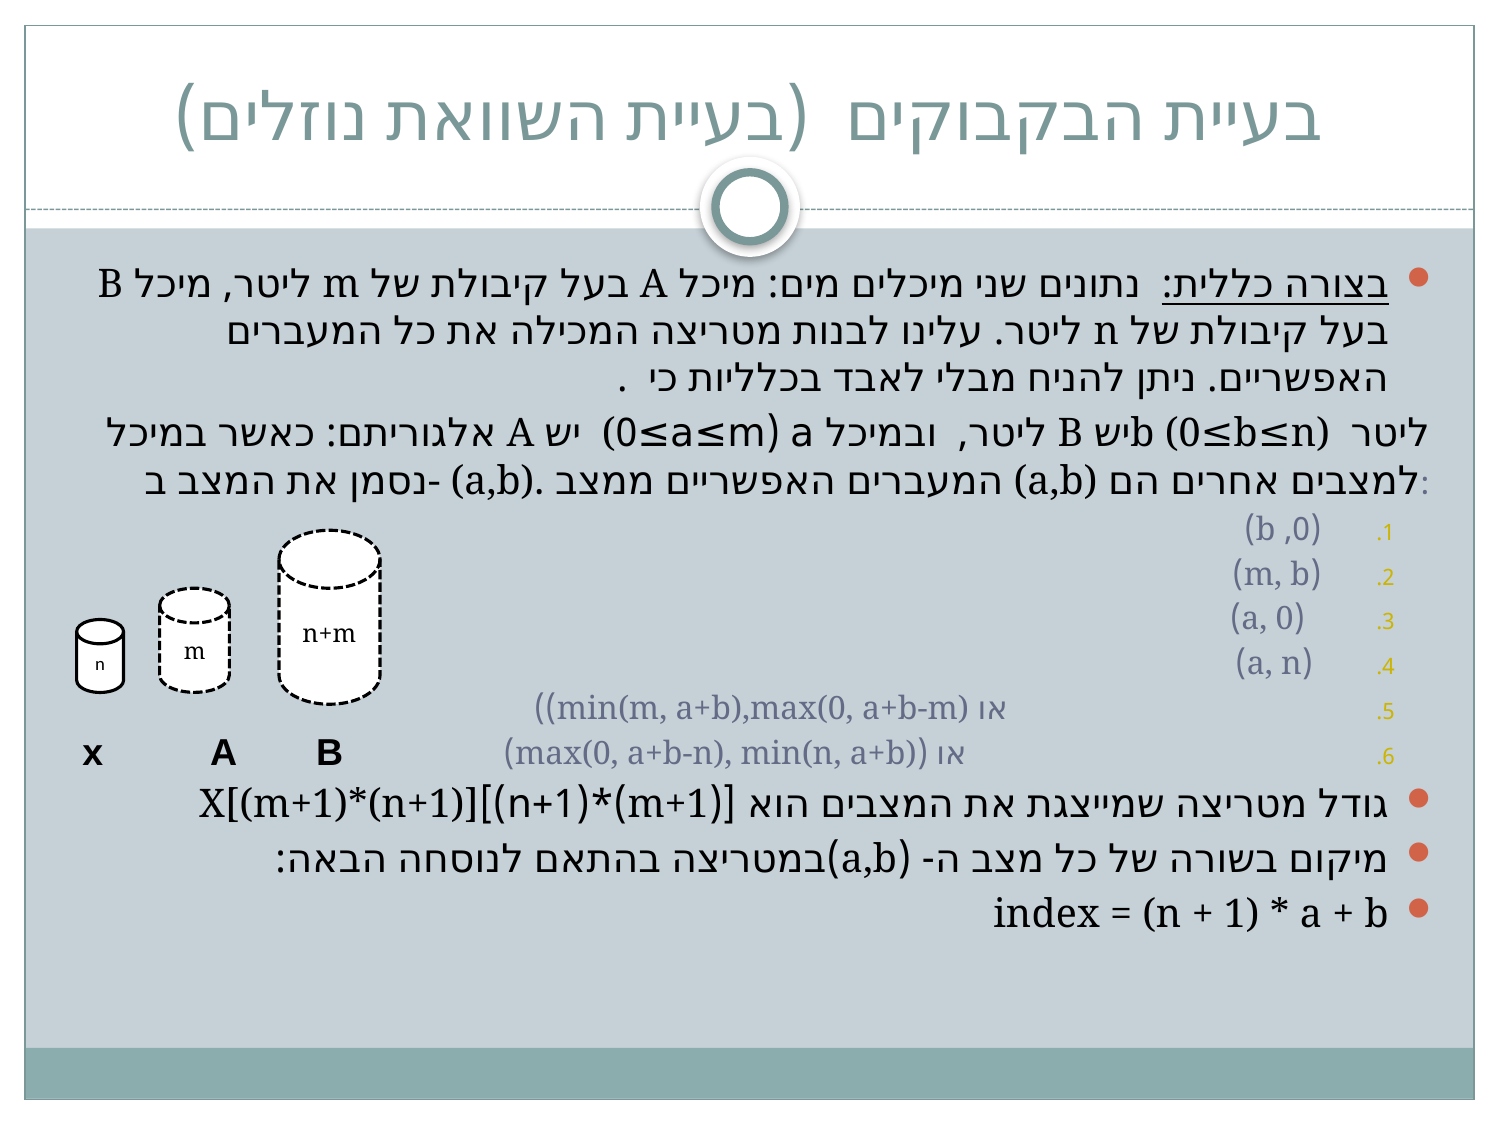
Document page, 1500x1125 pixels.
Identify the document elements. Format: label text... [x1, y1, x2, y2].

text_box x A B [56, 720, 358, 780]
text_box n [76, 619, 124, 693]
text_box [0, 473, 1125, 549]
title בעיית הבקבוקים (בעיית השוואת נוזלים) [49, 37, 1450, 162]
text_box m [158, 587, 231, 694]
text_box n+m [278, 529, 381, 706]
text_box [339, 505, 409, 593]
